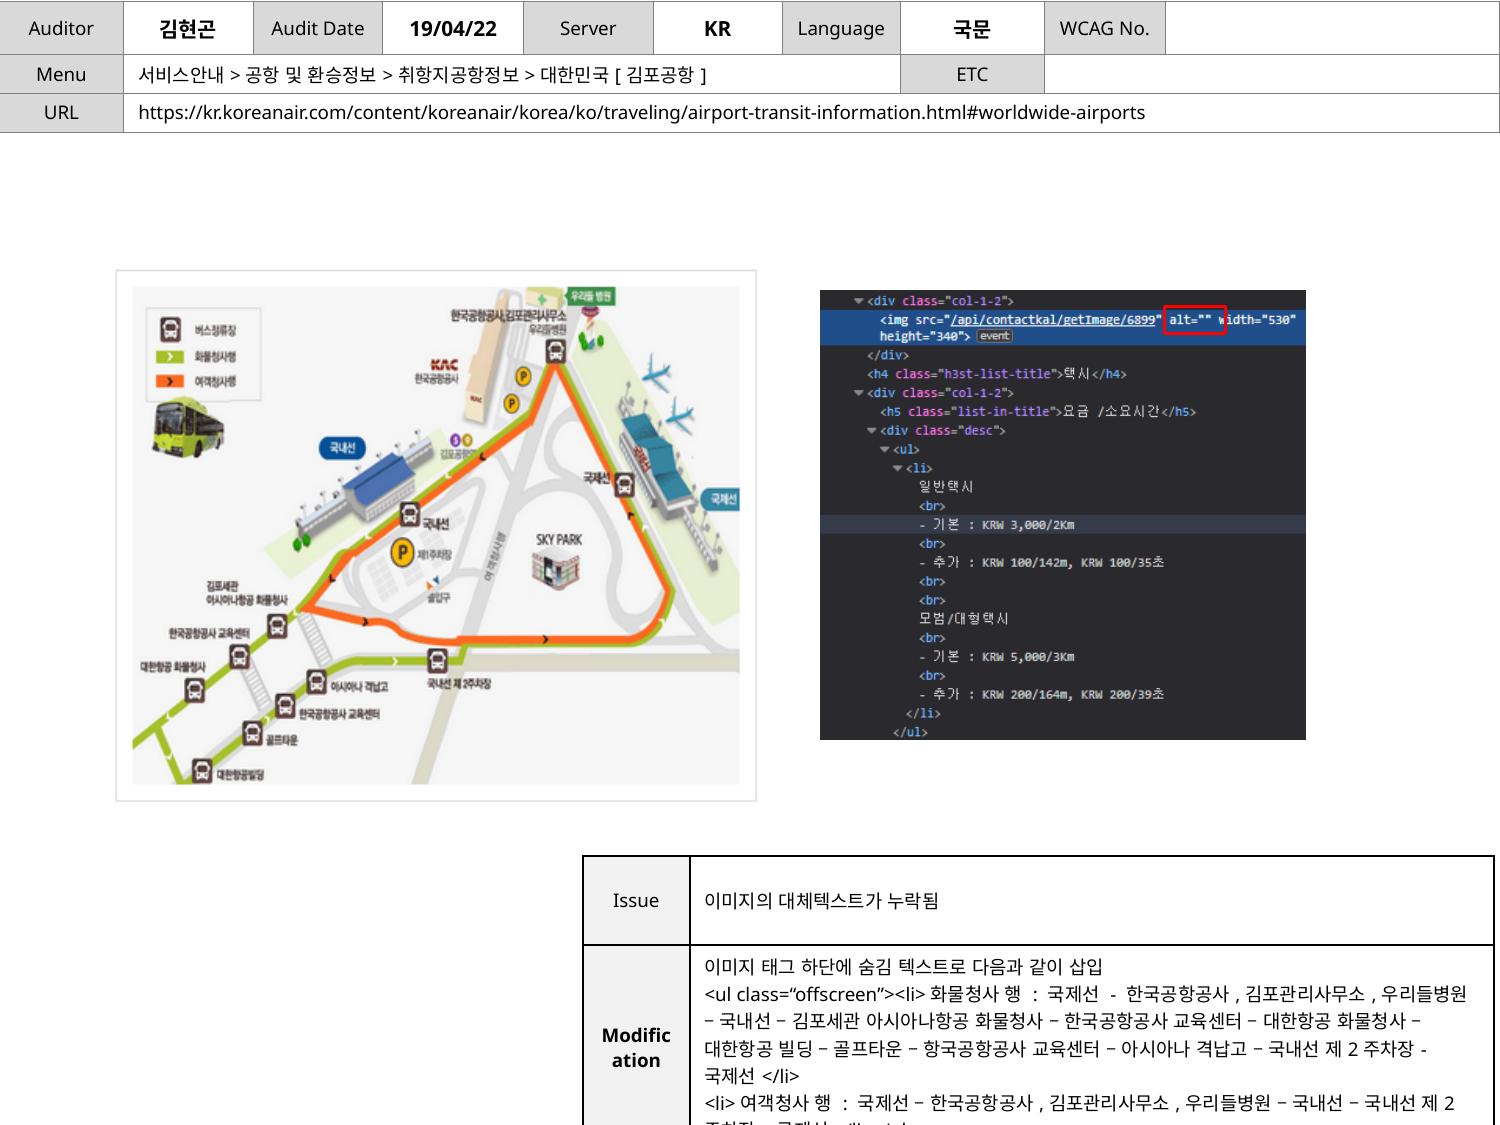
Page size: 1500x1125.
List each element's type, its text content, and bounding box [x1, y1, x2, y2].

table_cell URL [0, 94, 123, 132]
table_header 국문 [901, 2, 1044, 54]
table_header 김현곤 [124, 2, 253, 54]
table_header Server [524, 2, 653, 54]
picture [820, 290, 1306, 740]
table_header Auditor [0, 2, 123, 54]
table_header [1166, 2, 1499, 54]
picture [100, 247, 776, 824]
table_cell 서비스안내>공항 및 환승정보>취항지공항정보>대한민국[김포공항] [124, 55, 900, 93]
table_header Audit Date [254, 2, 382, 54]
table_header 이미지의 대체텍스트가 누락됨 [691, 857, 1493, 944]
table_cell 이미지 태그 하단에 숨김 텍스트로 다음과 같이 삽입 <ul class=“offscreen”><li>화물청사 행 : 국제선 - 한국공항공사,김포관리사무소,우리들병원 – 국내선 – 김포세관 아시아나항공 화물청사 – 한국공항공사 교육센터 – 대한항공 화물청사 – 대한항공 빌딩 – 골프타운 – 항국공항공사 교육센터 – 아시아나 격납고 – 국내선 제2주차장- 국제선</li> <li>여객청사 행 : 국제선 – 한국공항공사,김포관리사무소,우리들병원 – 국내선 – 국내선 제2주차장 – 국제선</li></ul> [691, 946, 1493, 1125]
table_header KR [654, 2, 782, 54]
table_header Issue [584, 857, 689, 944]
table_header 19/04/22 [383, 2, 523, 54]
table_cell https://kr.koreanair.com/content/koreanair/korea/ko/traveling/airport-transit-information.html#worldwide-airports [124, 94, 1499, 132]
table_cell ETC [901, 55, 1044, 93]
table_header WCAG No. [1045, 2, 1165, 54]
table_cell [1045, 55, 1499, 93]
table_cell Menu [0, 55, 123, 93]
table_header Language [783, 2, 900, 54]
table_cell Modification [584, 946, 689, 1125]
